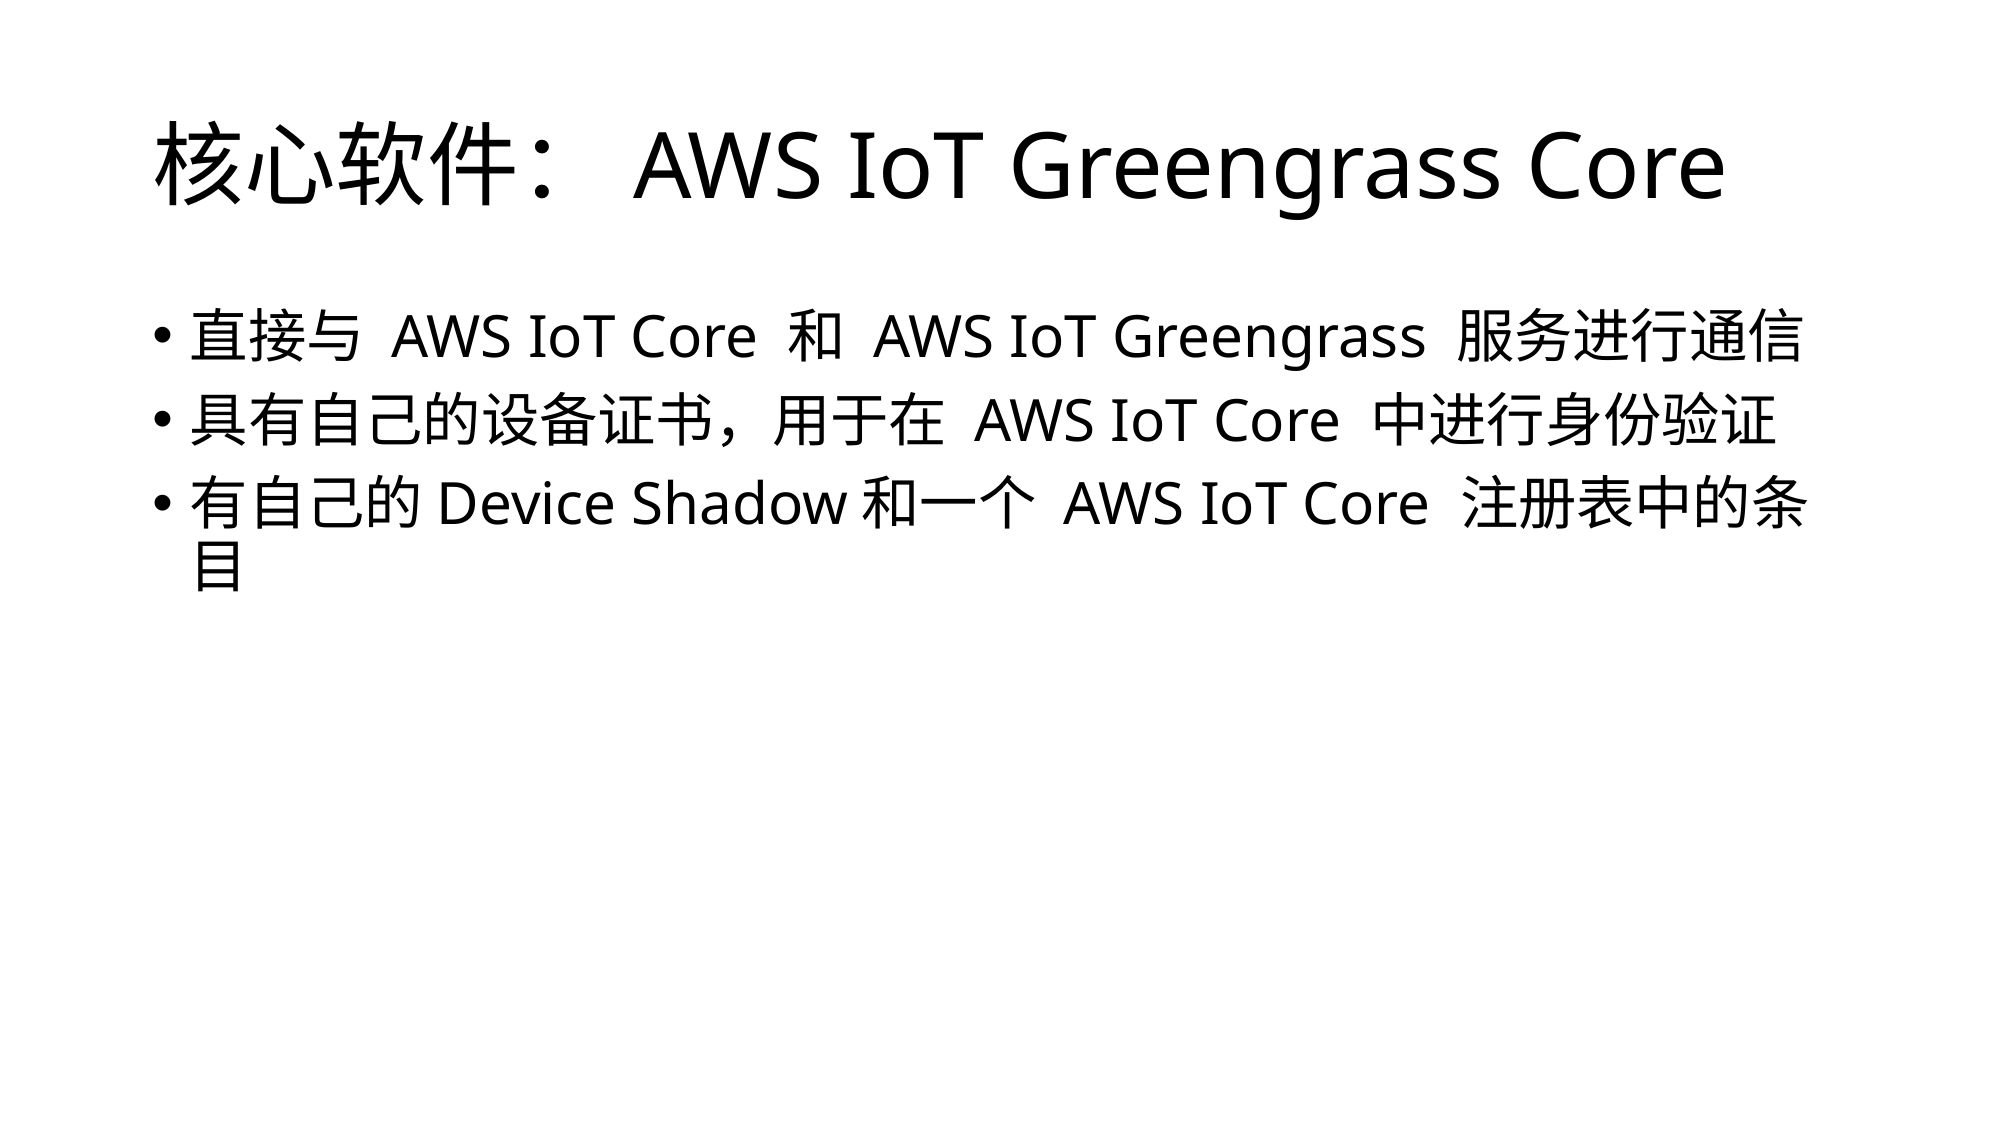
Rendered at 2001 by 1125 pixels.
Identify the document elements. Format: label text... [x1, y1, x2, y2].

title 核心软件：AWS IoT Greengrass Core [137, 59, 1863, 278]
list 直接与 AWS IoT Core 和 AWS IoT Greengrass 服务进行通信 具有自己的设备证书，用于在 AWS IoT Core 中进行身份验证 有自己的Device Shadow和一个 AWS IoT Core 注册表中的条目 [137, 299, 1863, 1014]
